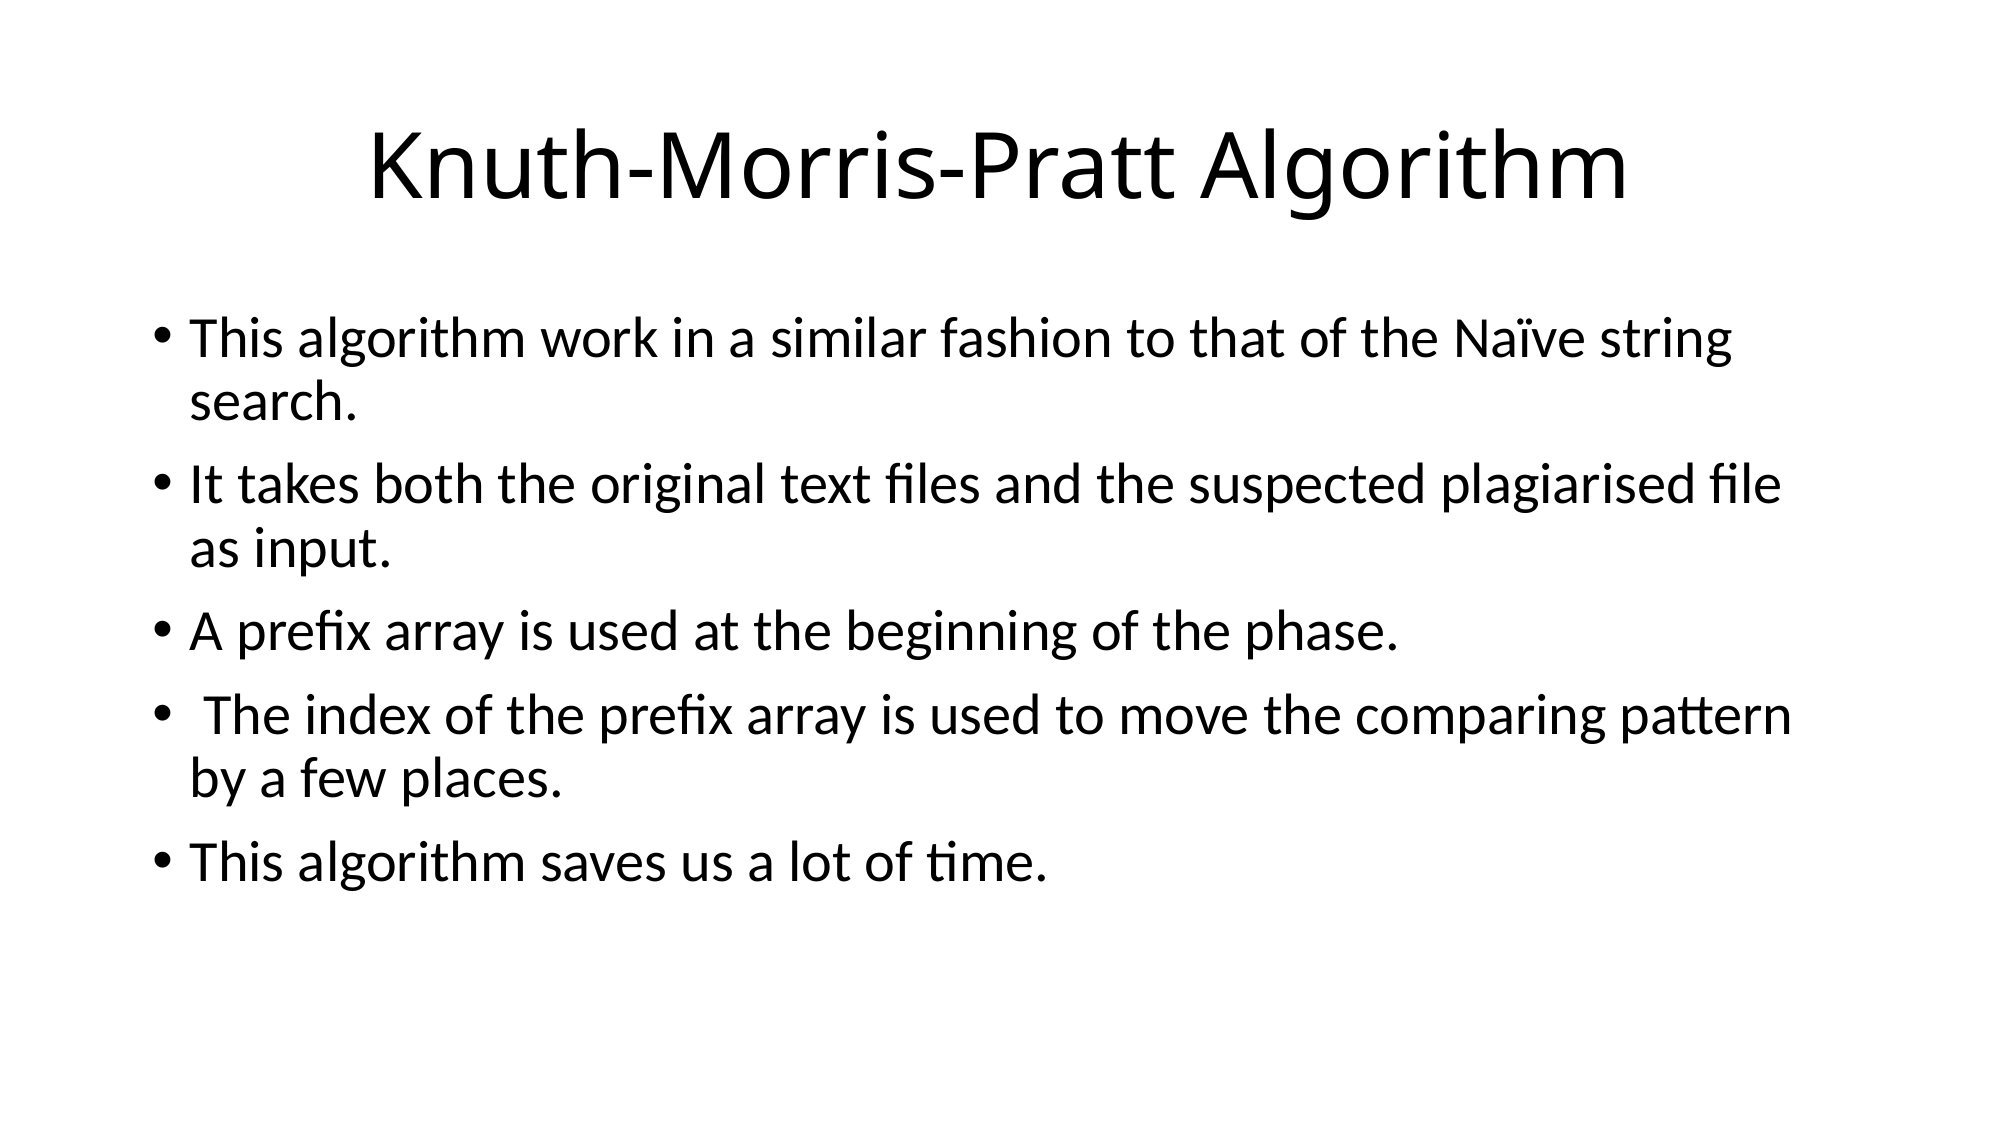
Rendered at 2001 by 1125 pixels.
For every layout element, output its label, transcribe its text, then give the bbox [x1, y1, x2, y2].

title Knuth-Morris-Pratt Algorithm [137, 59, 1863, 278]
list This algorithm work in a similar fashion to that of the Naïve string search. It takes both the original text files and the suspected plagiarised file as input. A prefix array is used at the beginning of the phase. The index of the prefix array is used to move the comparing pattern by a few places. This algorithm saves us a lot of time. [137, 299, 1863, 1014]
